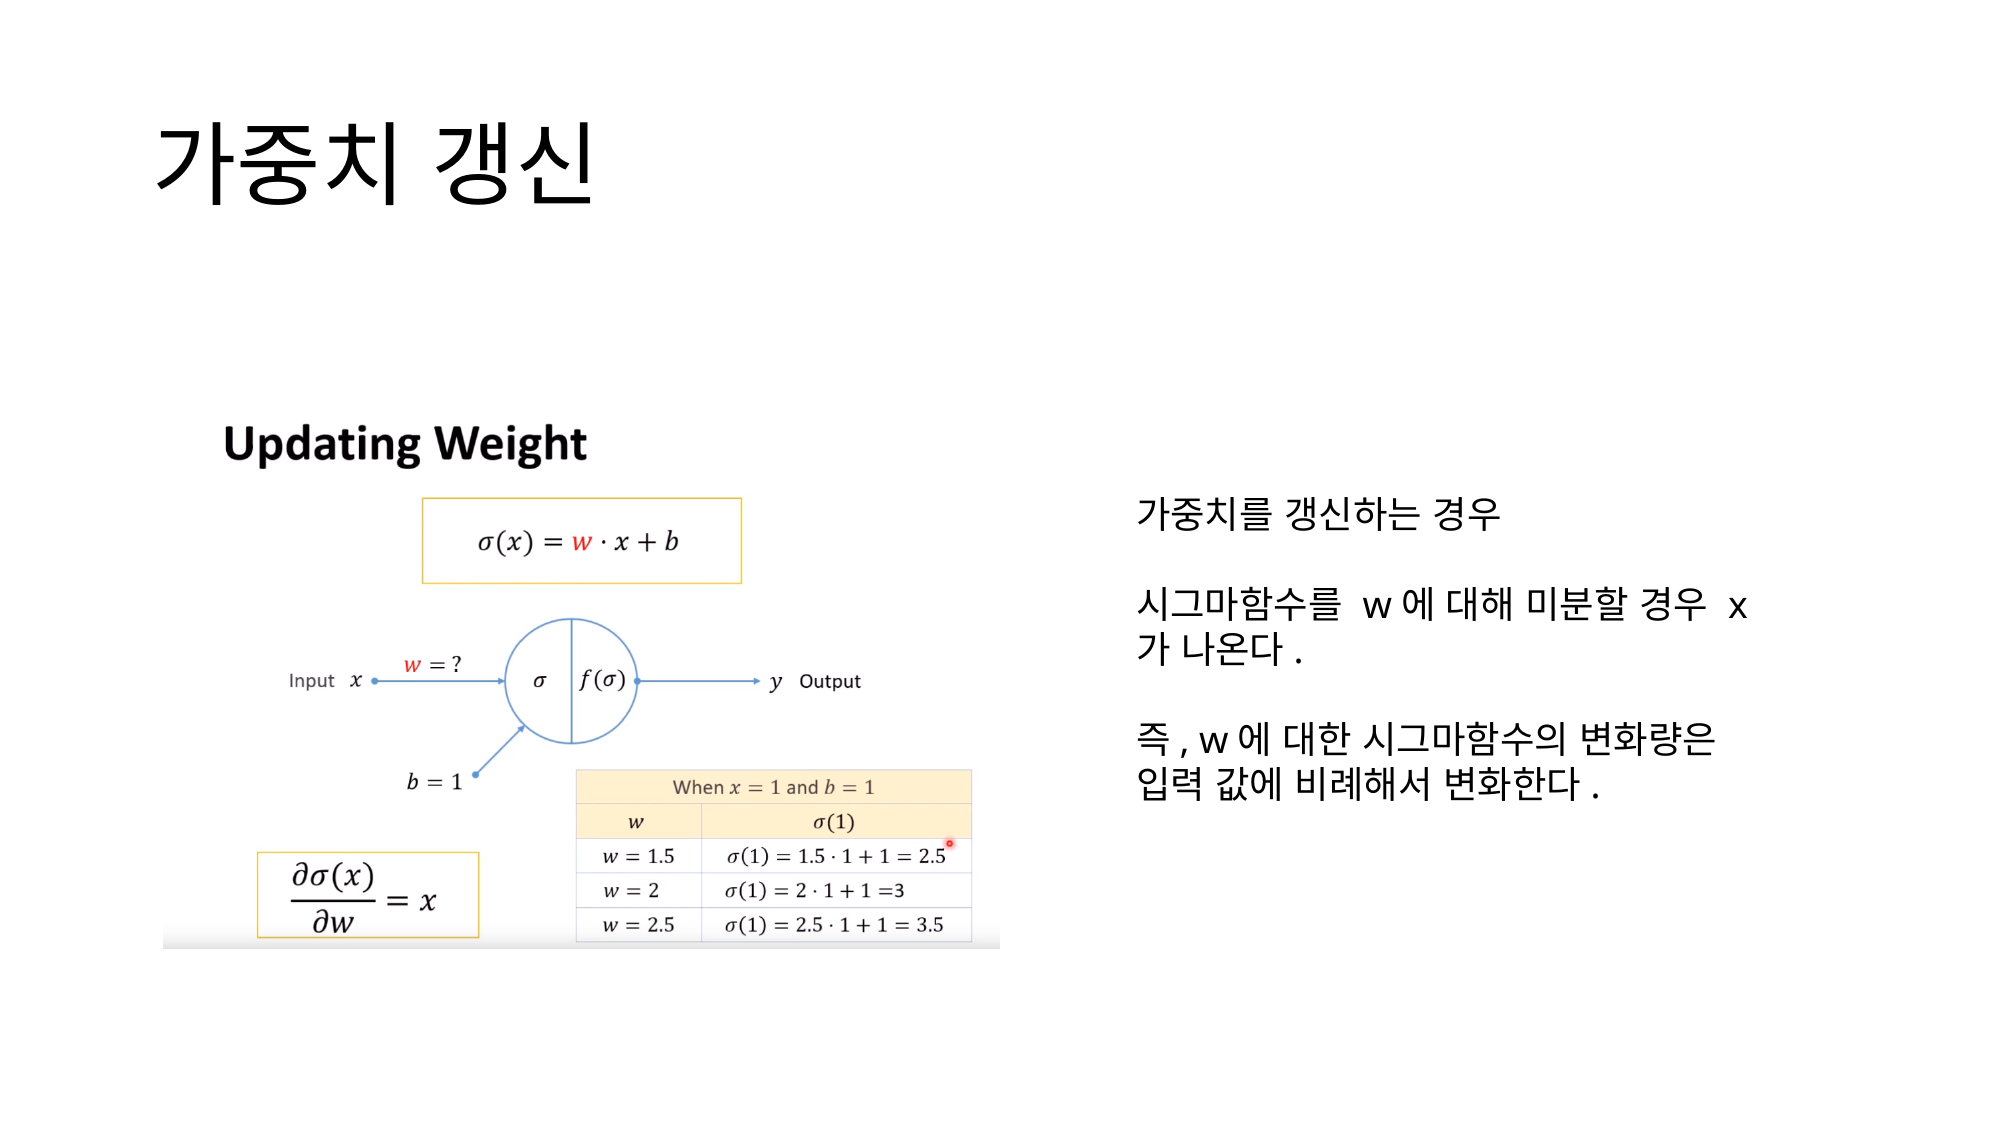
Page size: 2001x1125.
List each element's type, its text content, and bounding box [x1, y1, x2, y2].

title 가중치 갱신 [137, 59, 1863, 278]
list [163, 376, 1000, 950]
text_box 가중치를 갱신하는 경우 시그마함수를 w에 대해 미분할 경우 x가 나온다. 즉, w에 대한 시그마함수의 변화량은 입력 값에 비례해서 변화한다. [1121, 483, 1795, 814]
